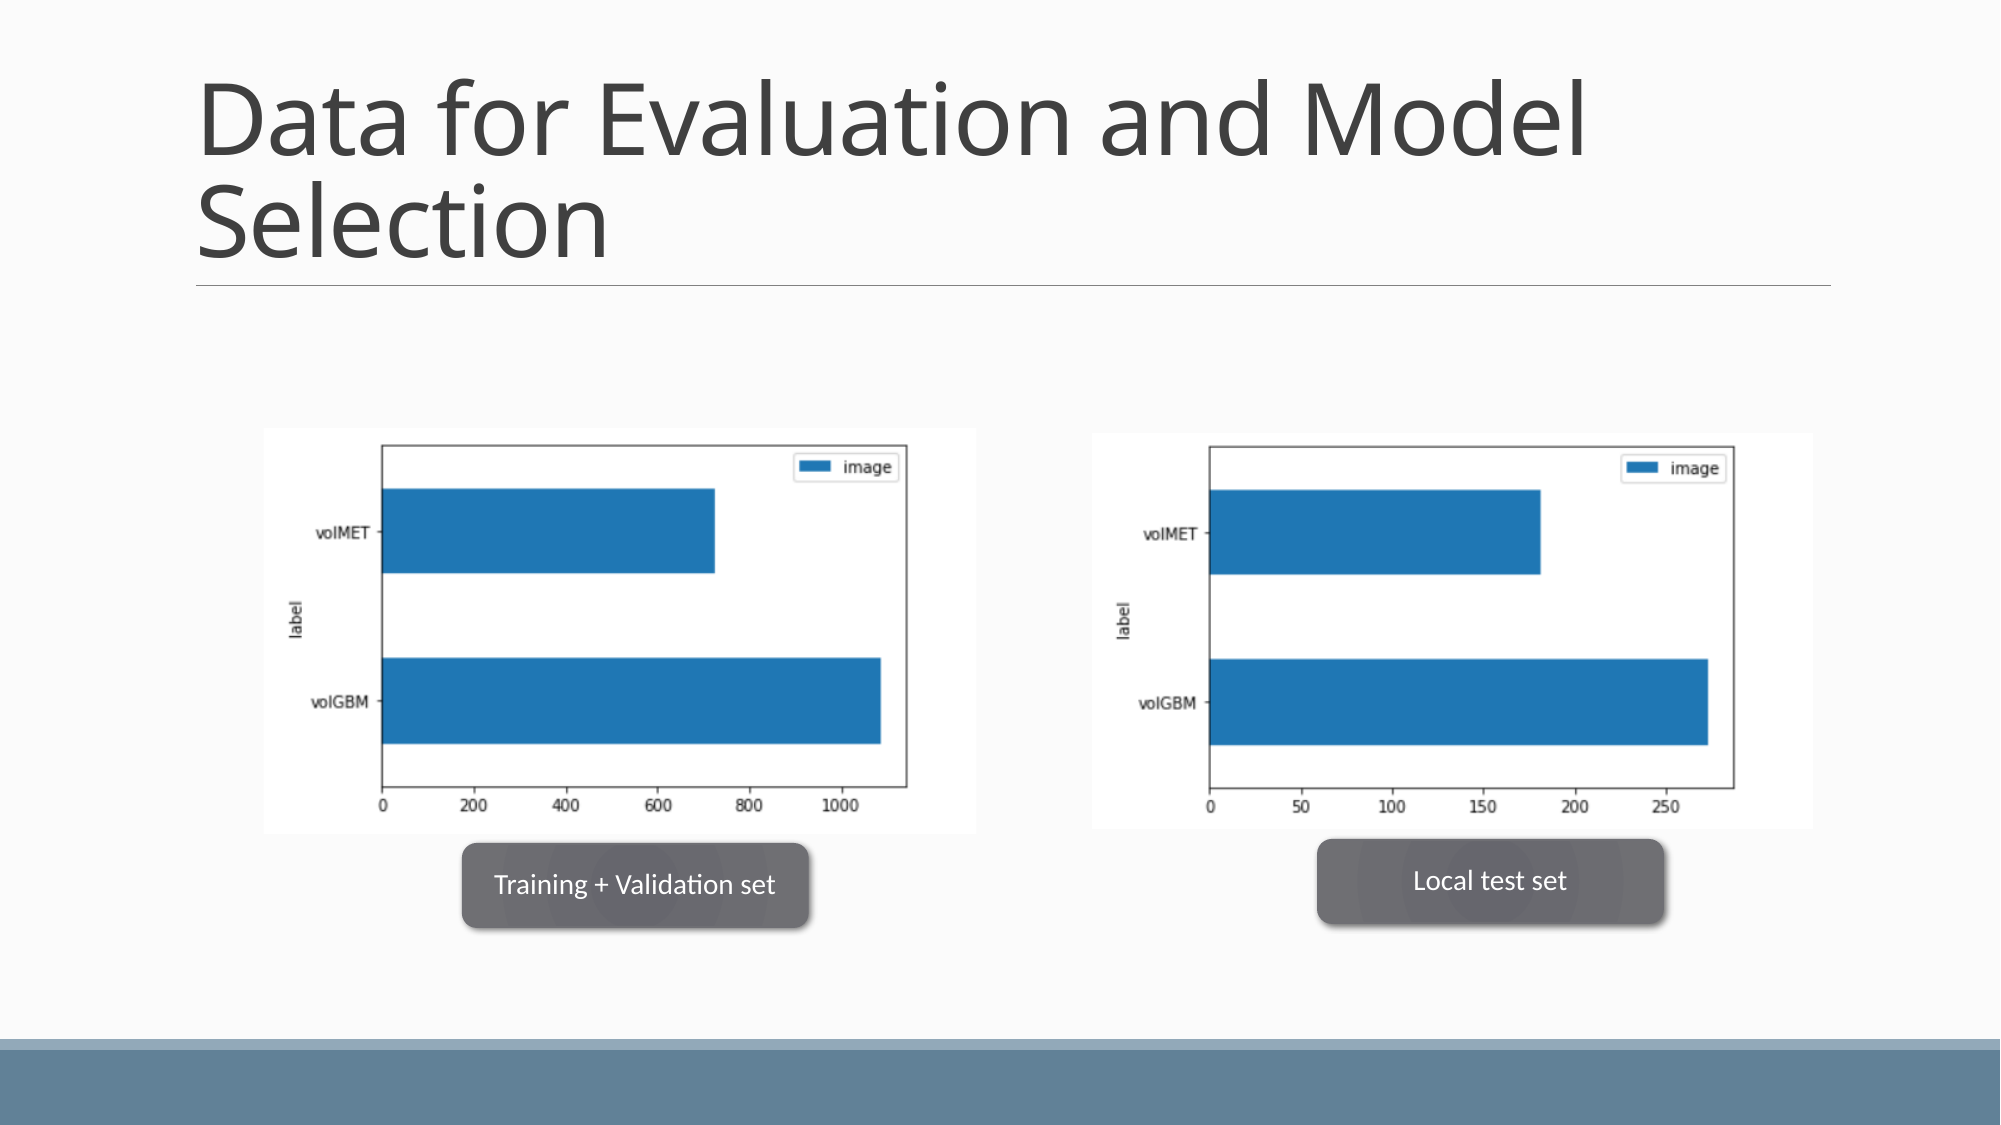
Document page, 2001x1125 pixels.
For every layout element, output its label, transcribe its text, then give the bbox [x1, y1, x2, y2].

title Data for Evaluation and Model Selection [180, 47, 1830, 285]
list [262, 427, 977, 834]
picture [1092, 432, 1814, 829]
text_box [1317, 839, 1664, 924]
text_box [462, 843, 809, 928]
